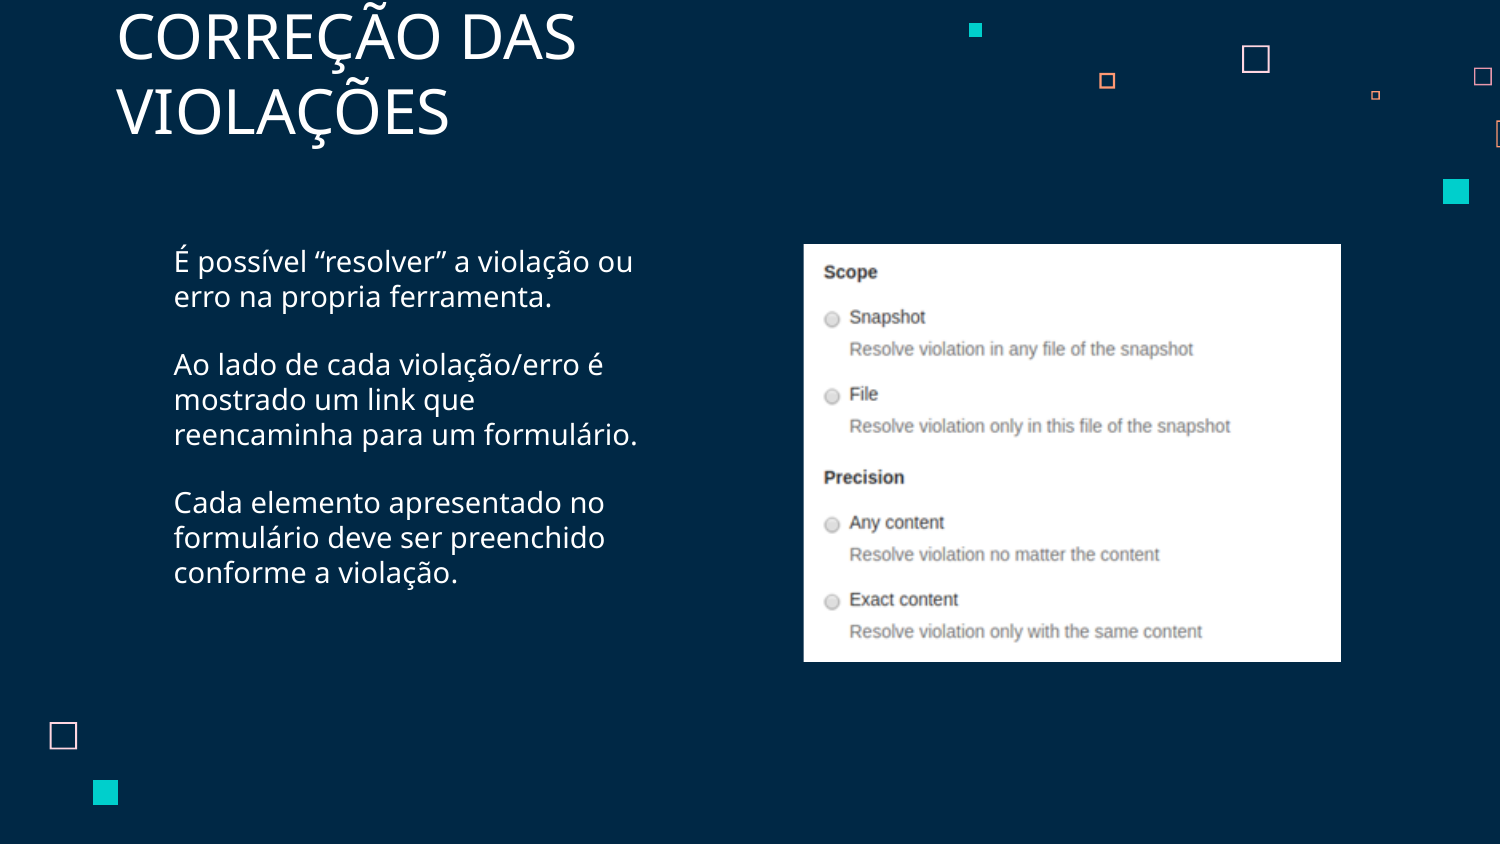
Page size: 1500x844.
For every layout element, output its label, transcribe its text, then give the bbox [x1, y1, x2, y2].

text_box É possível “resolver” a violação ou erro na propria ferramenta. Ao lado de cada violação/erro é mostrado um link que reencaminha para um formulário. Cada elemento apresentado no formulário deve ser preenchido conforme a violação. [158, 235, 654, 666]
picture [803, 244, 1342, 662]
title CORREÇÃO DAS VIOLAÇÕES [101, 67, 878, 163]
